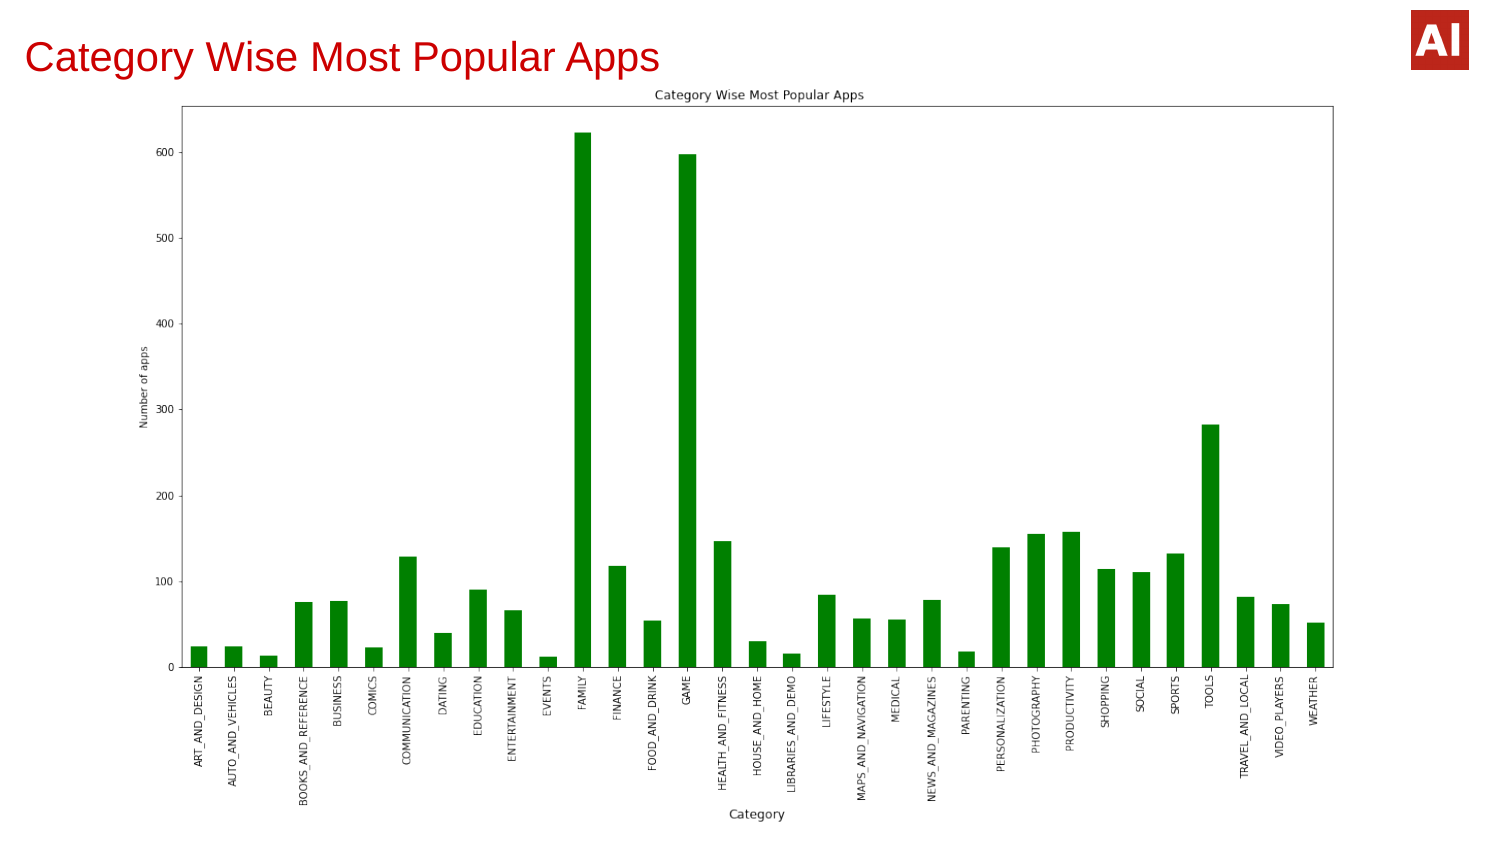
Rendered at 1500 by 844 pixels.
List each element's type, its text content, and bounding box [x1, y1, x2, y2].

title Category Wise Most Popular Apps [9, 15, 1408, 73]
picture [1411, 10, 1469, 70]
picture [133, 82, 1340, 829]
